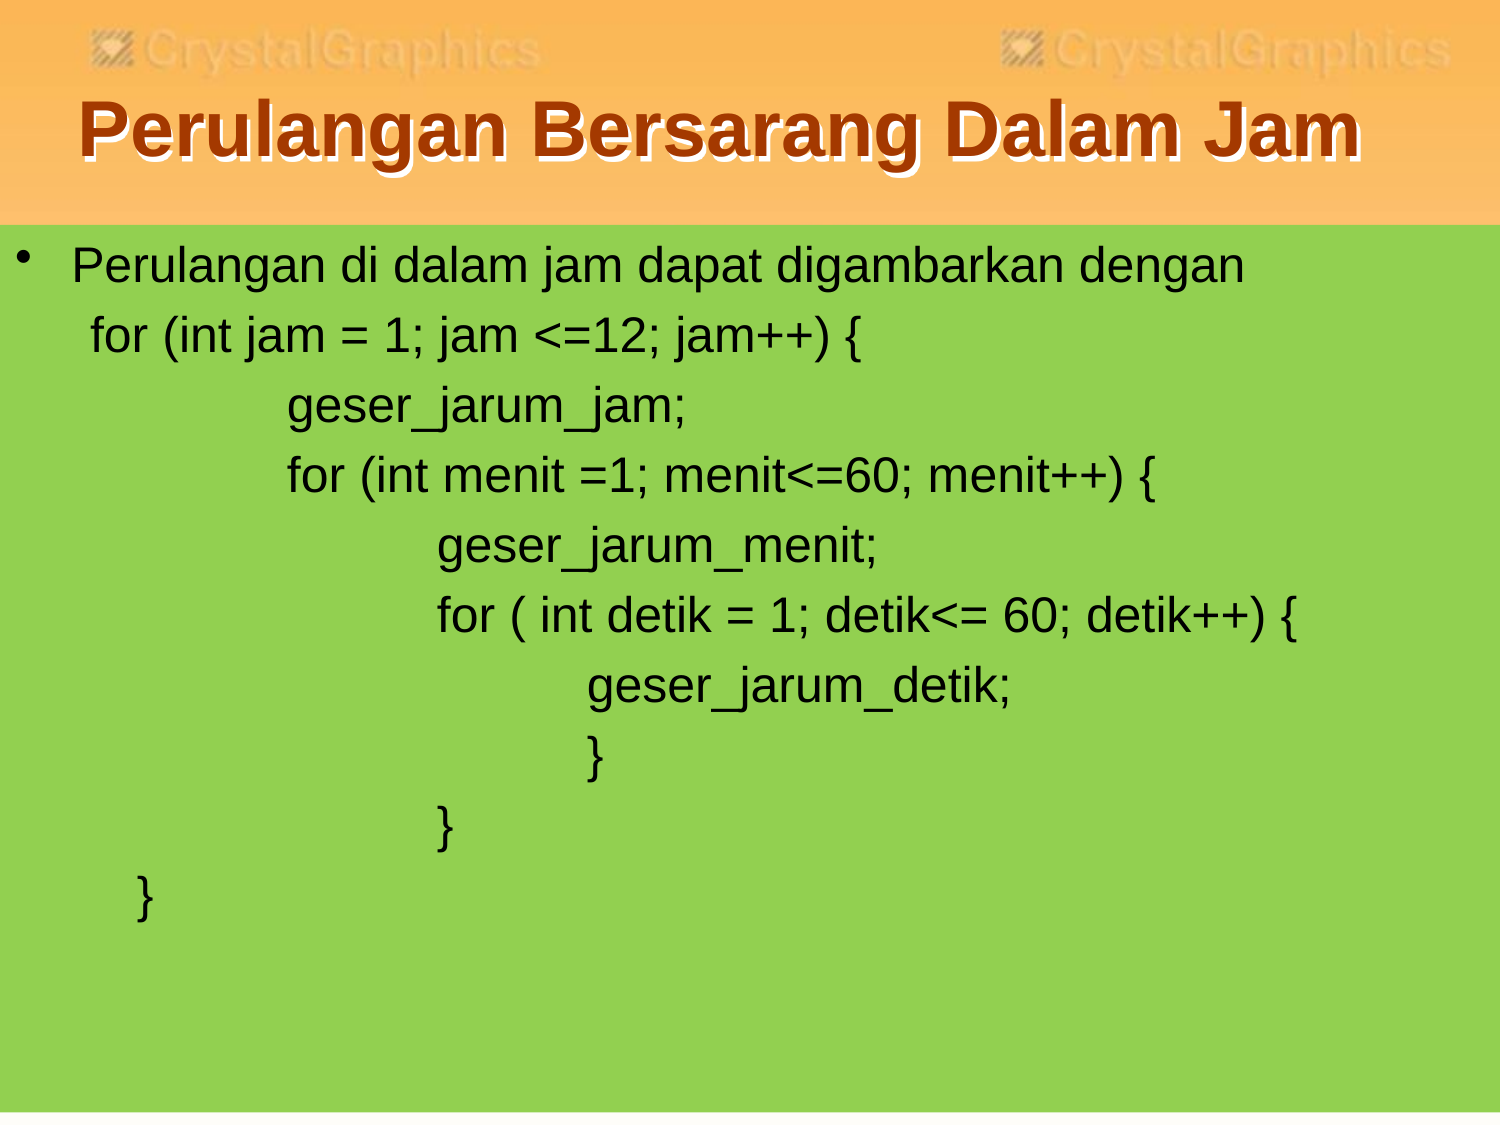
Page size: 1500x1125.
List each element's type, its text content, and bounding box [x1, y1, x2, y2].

picture [0, 1113, 1500, 1125]
picture [0, 0, 1500, 224]
list Perulangan di dalam jam dapat digambarkan dengan for (int jam = 1; jam <=12; jam++) { geser_jarum_jam; for (int menit =1; menit<=60; menit++) { geser_jarum_menit; for ( int detik = 1; detik<= 60; detik++) { geser_jarum_detik; } } } [0, 224, 1500, 1113]
title Perulangan Bersarang Dalam Jam [62, 37, 1438, 213]
